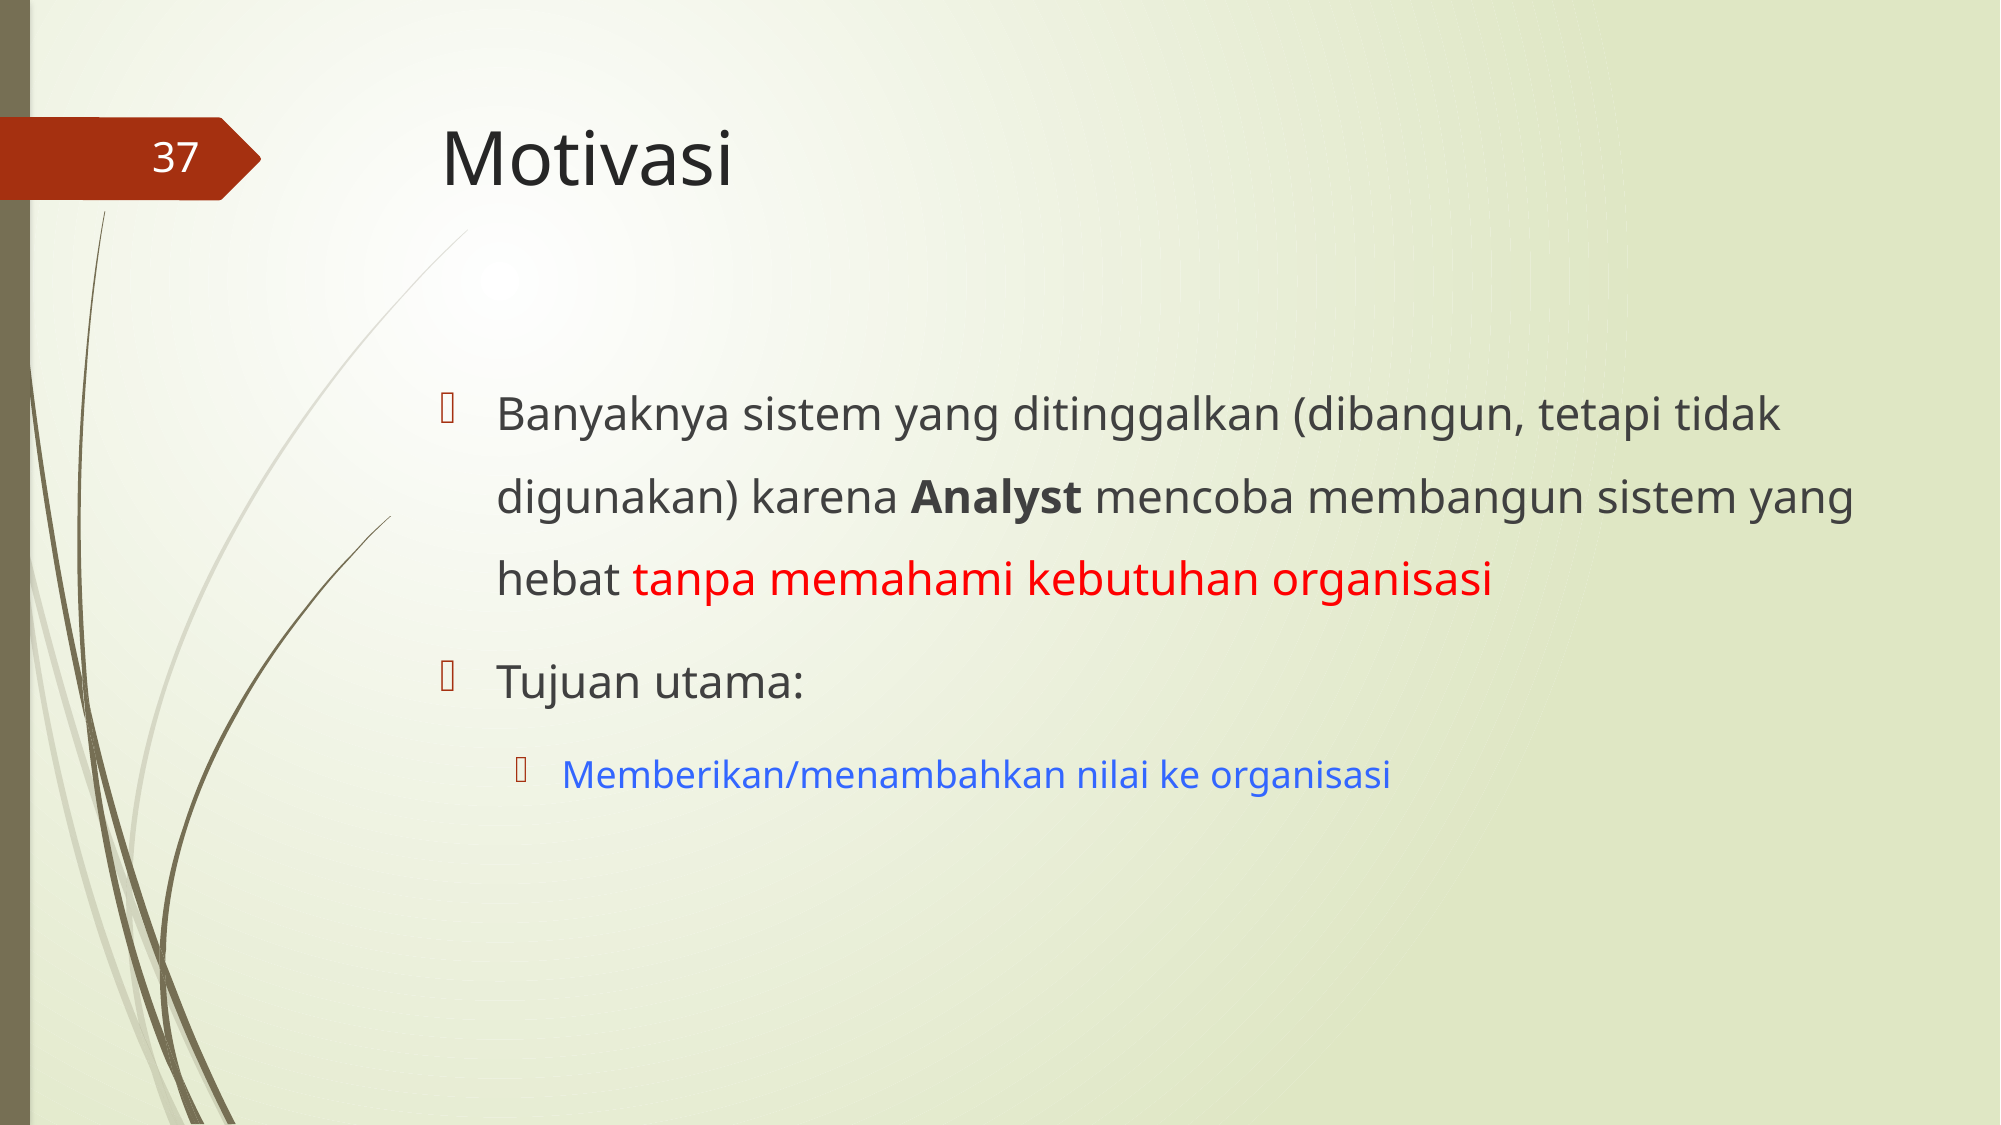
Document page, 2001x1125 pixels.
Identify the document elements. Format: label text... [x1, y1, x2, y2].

title Motivasi [425, 102, 1888, 313]
slide_number 37 [87, 129, 216, 190]
list Banyaknya sistem yang ditinggalkan (dibangun, tetapi tidak digunakan) karena Analyst mencoba membangun sistem yang hebat tanpa memahami kebutuhan organisasi Tujuan utama: Memberikan/menambahkan nilai ke organisasi [424, 350, 1888, 970]
